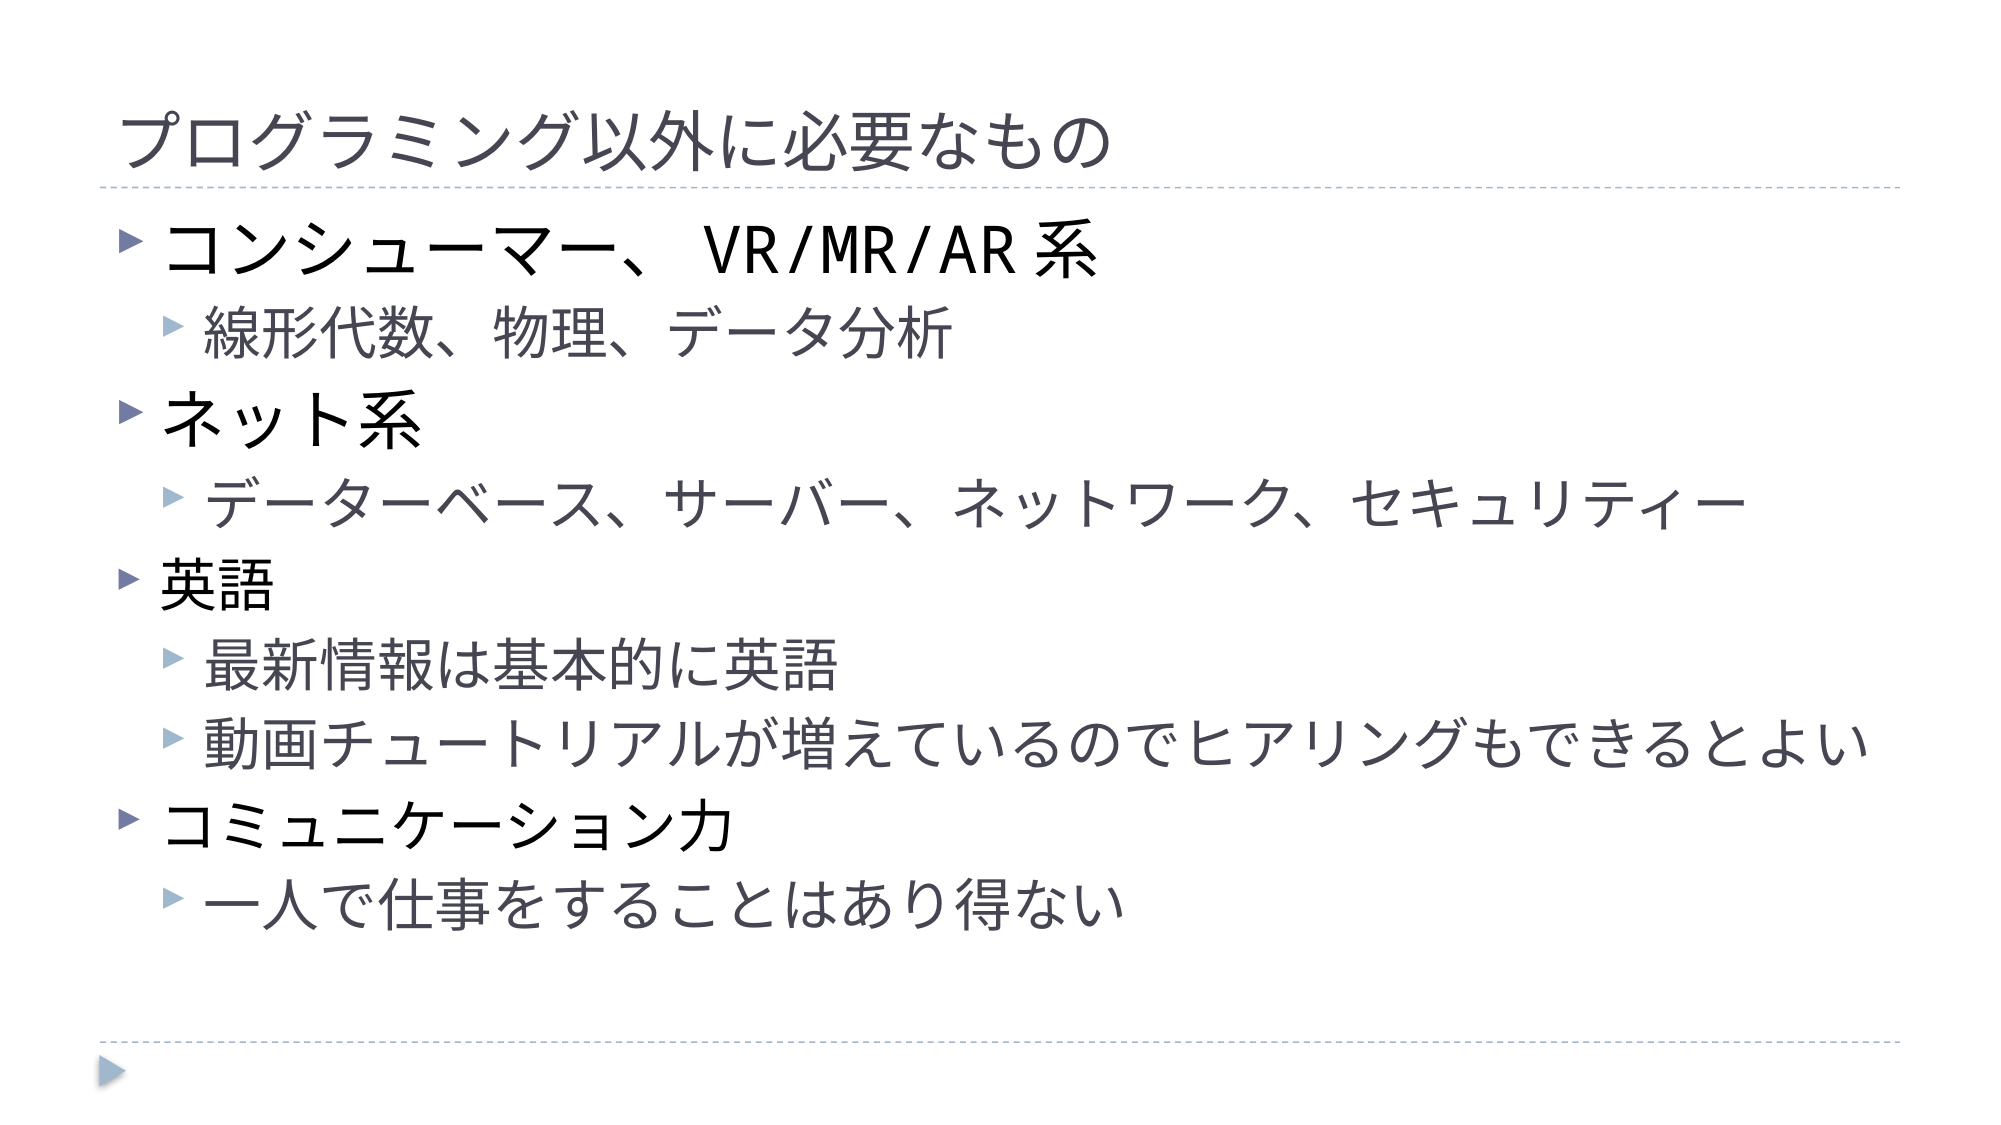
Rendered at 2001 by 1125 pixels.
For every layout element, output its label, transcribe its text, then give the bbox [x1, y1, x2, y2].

list コンシューマー、VR/MR/AR系 線形代数、物理、データ分析 ネット系 データーベース、サーバー、ネットワーク、セキュリティー 英語 最新情報は基本的に英語 動画チュートリアルが増えているのでヒアリングもできるとよい コミュニケーション力 一人で仕事をすることはあり得ない [99, 200, 1900, 1010]
title プログラミング以外に必要なもの [99, 24, 1900, 188]
